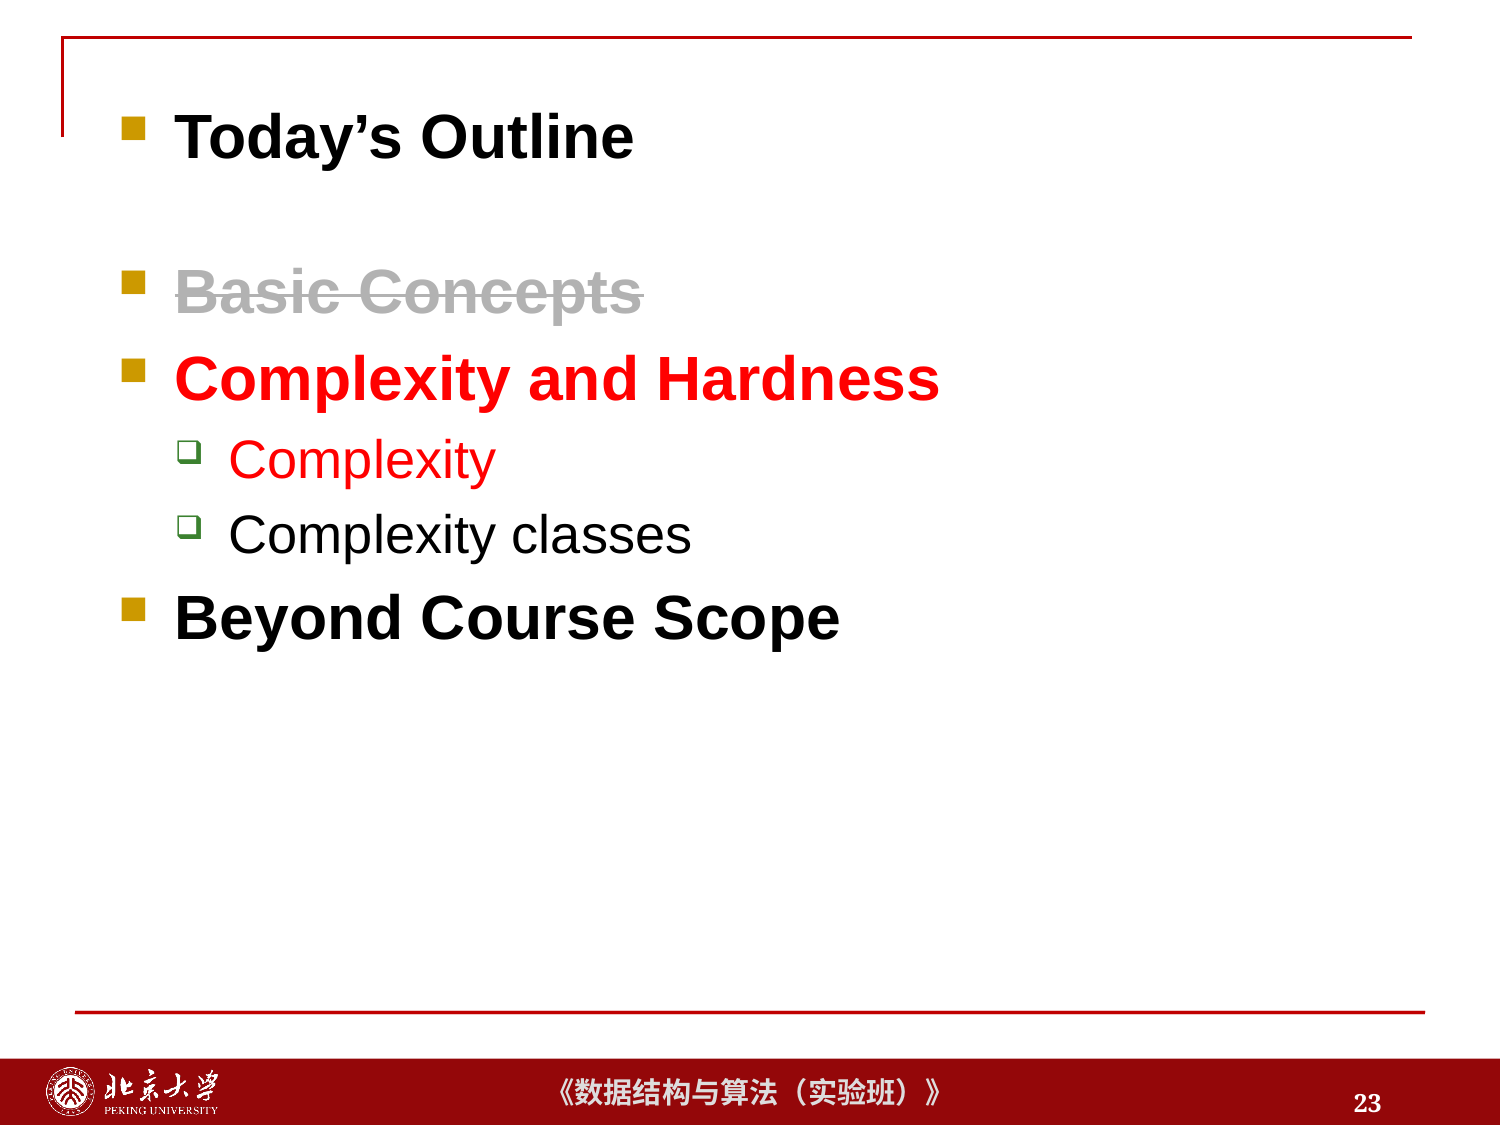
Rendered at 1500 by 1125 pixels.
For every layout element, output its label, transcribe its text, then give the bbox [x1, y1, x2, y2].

title Today’s Outline [103, 59, 1398, 208]
slide_number 23 [1059, 1074, 1397, 1125]
picture [46, 1067, 218, 1116]
list Basic Concepts Complexity and Hardness Complexity Complexity classes Beyond Course Scope [103, 243, 1398, 1017]
